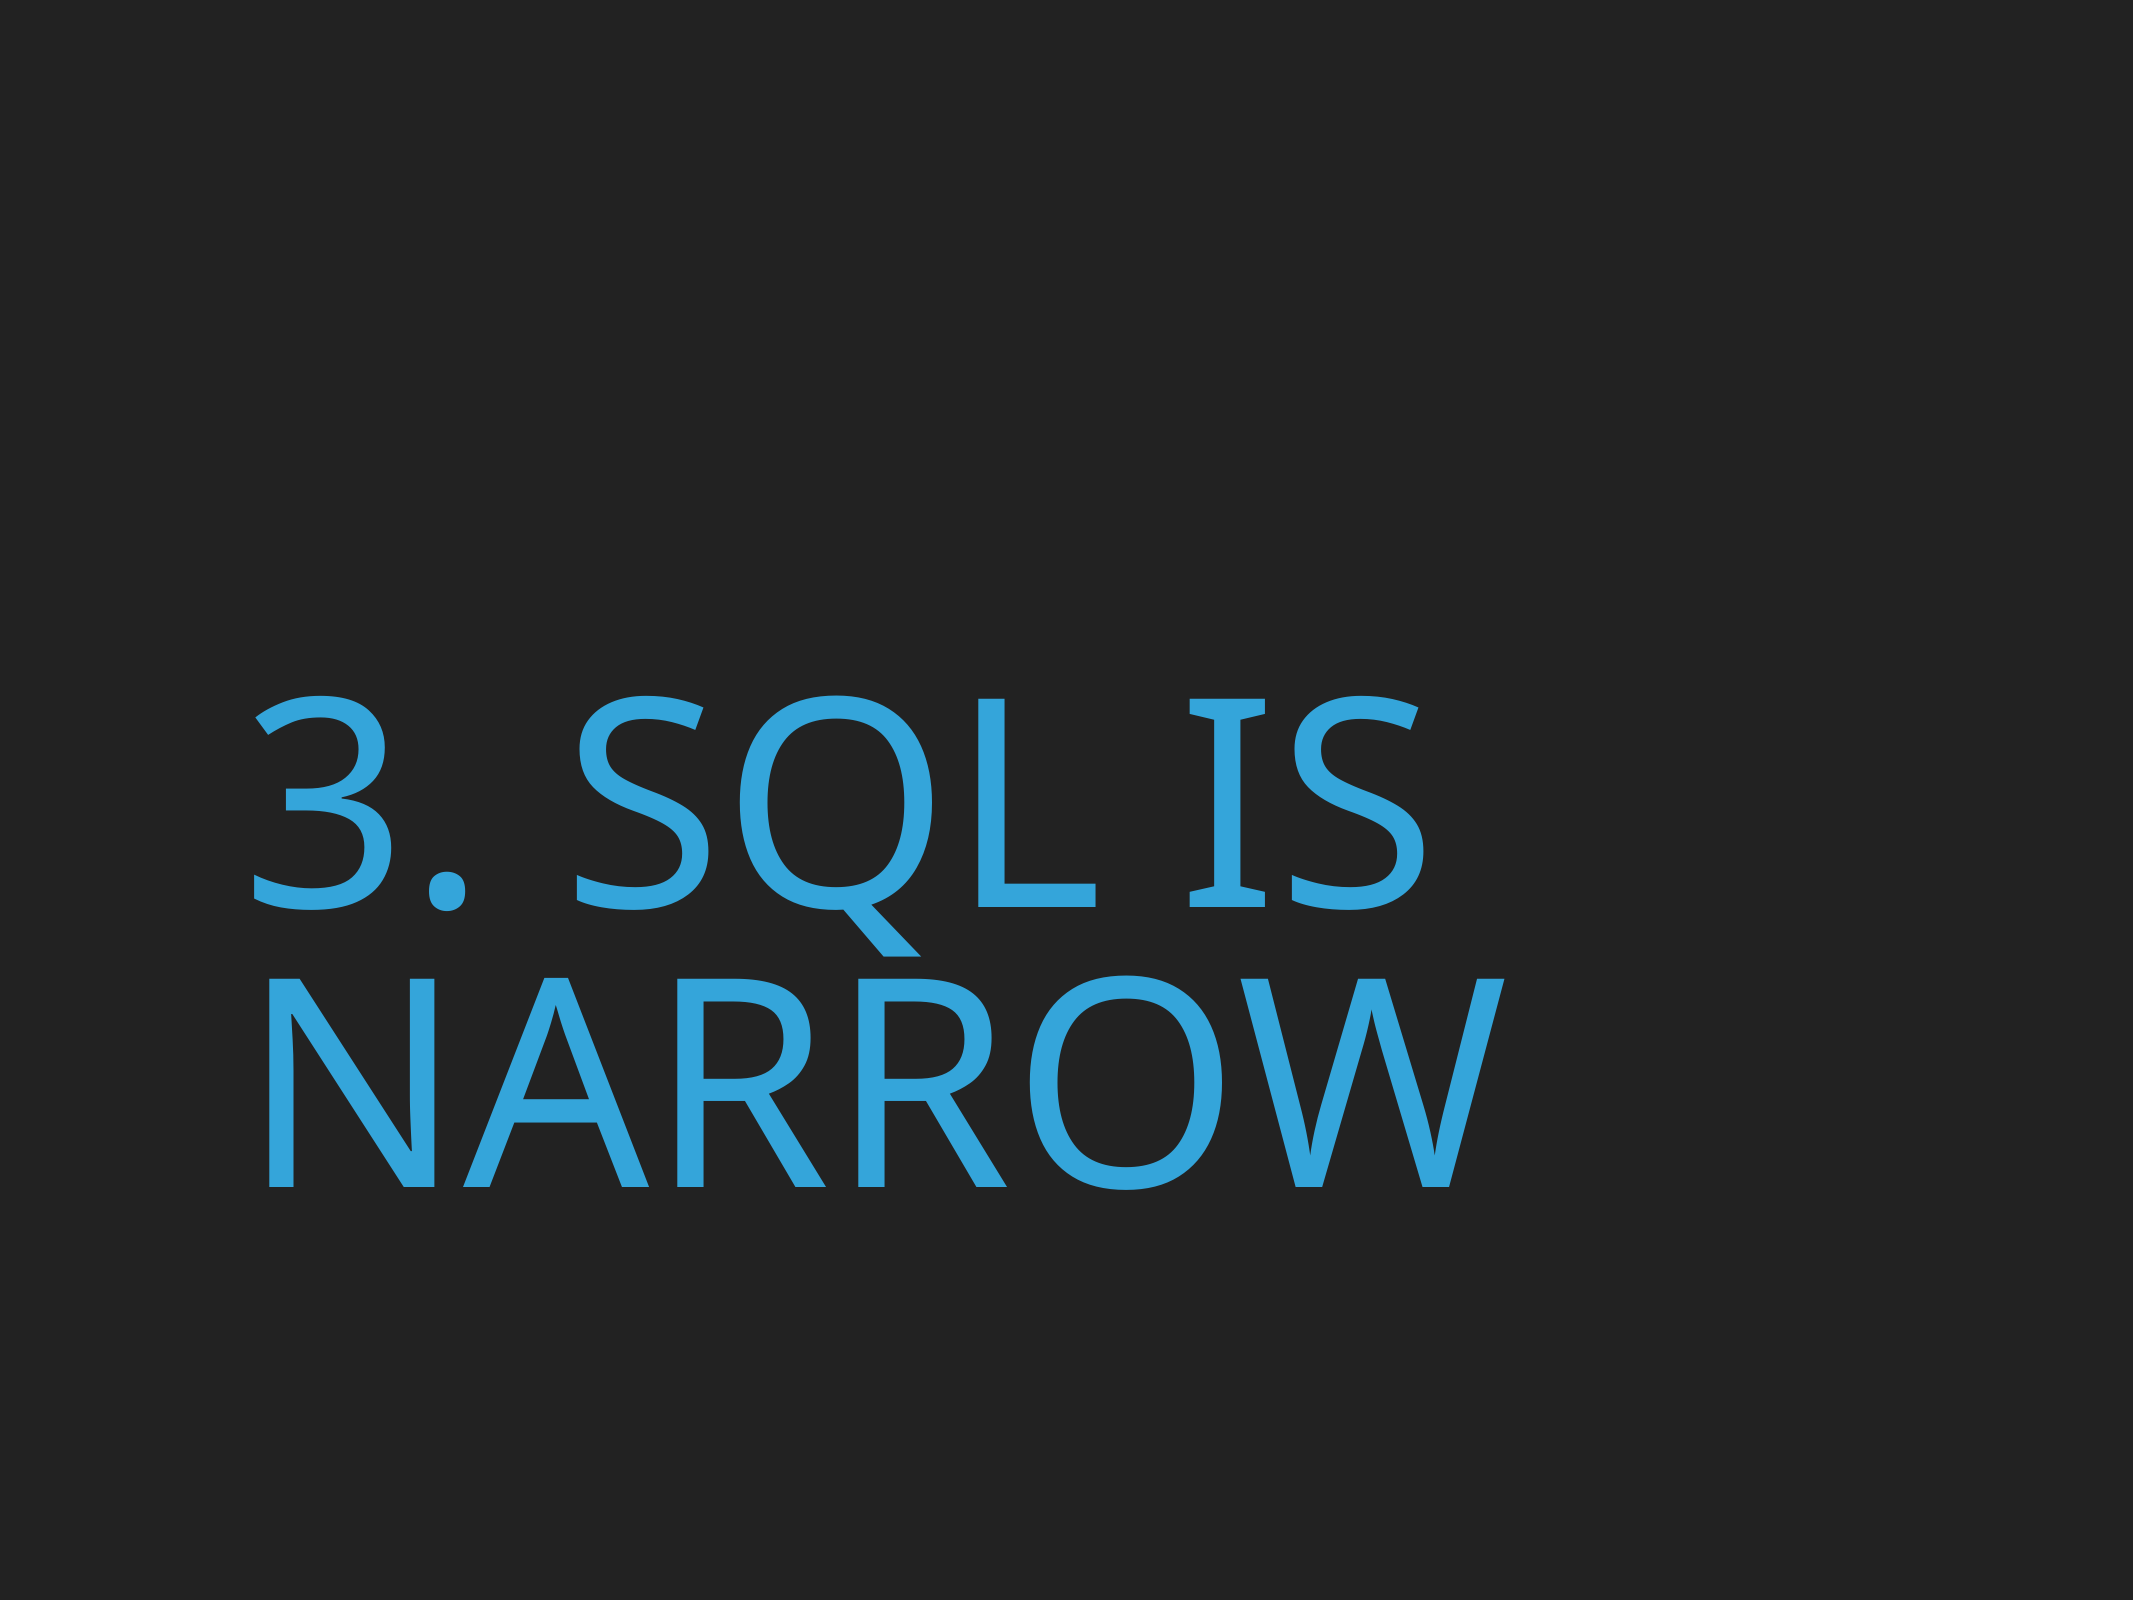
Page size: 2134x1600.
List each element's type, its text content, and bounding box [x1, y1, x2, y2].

title 3. SQL is Narrow [232, 674, 1901, 1030]
